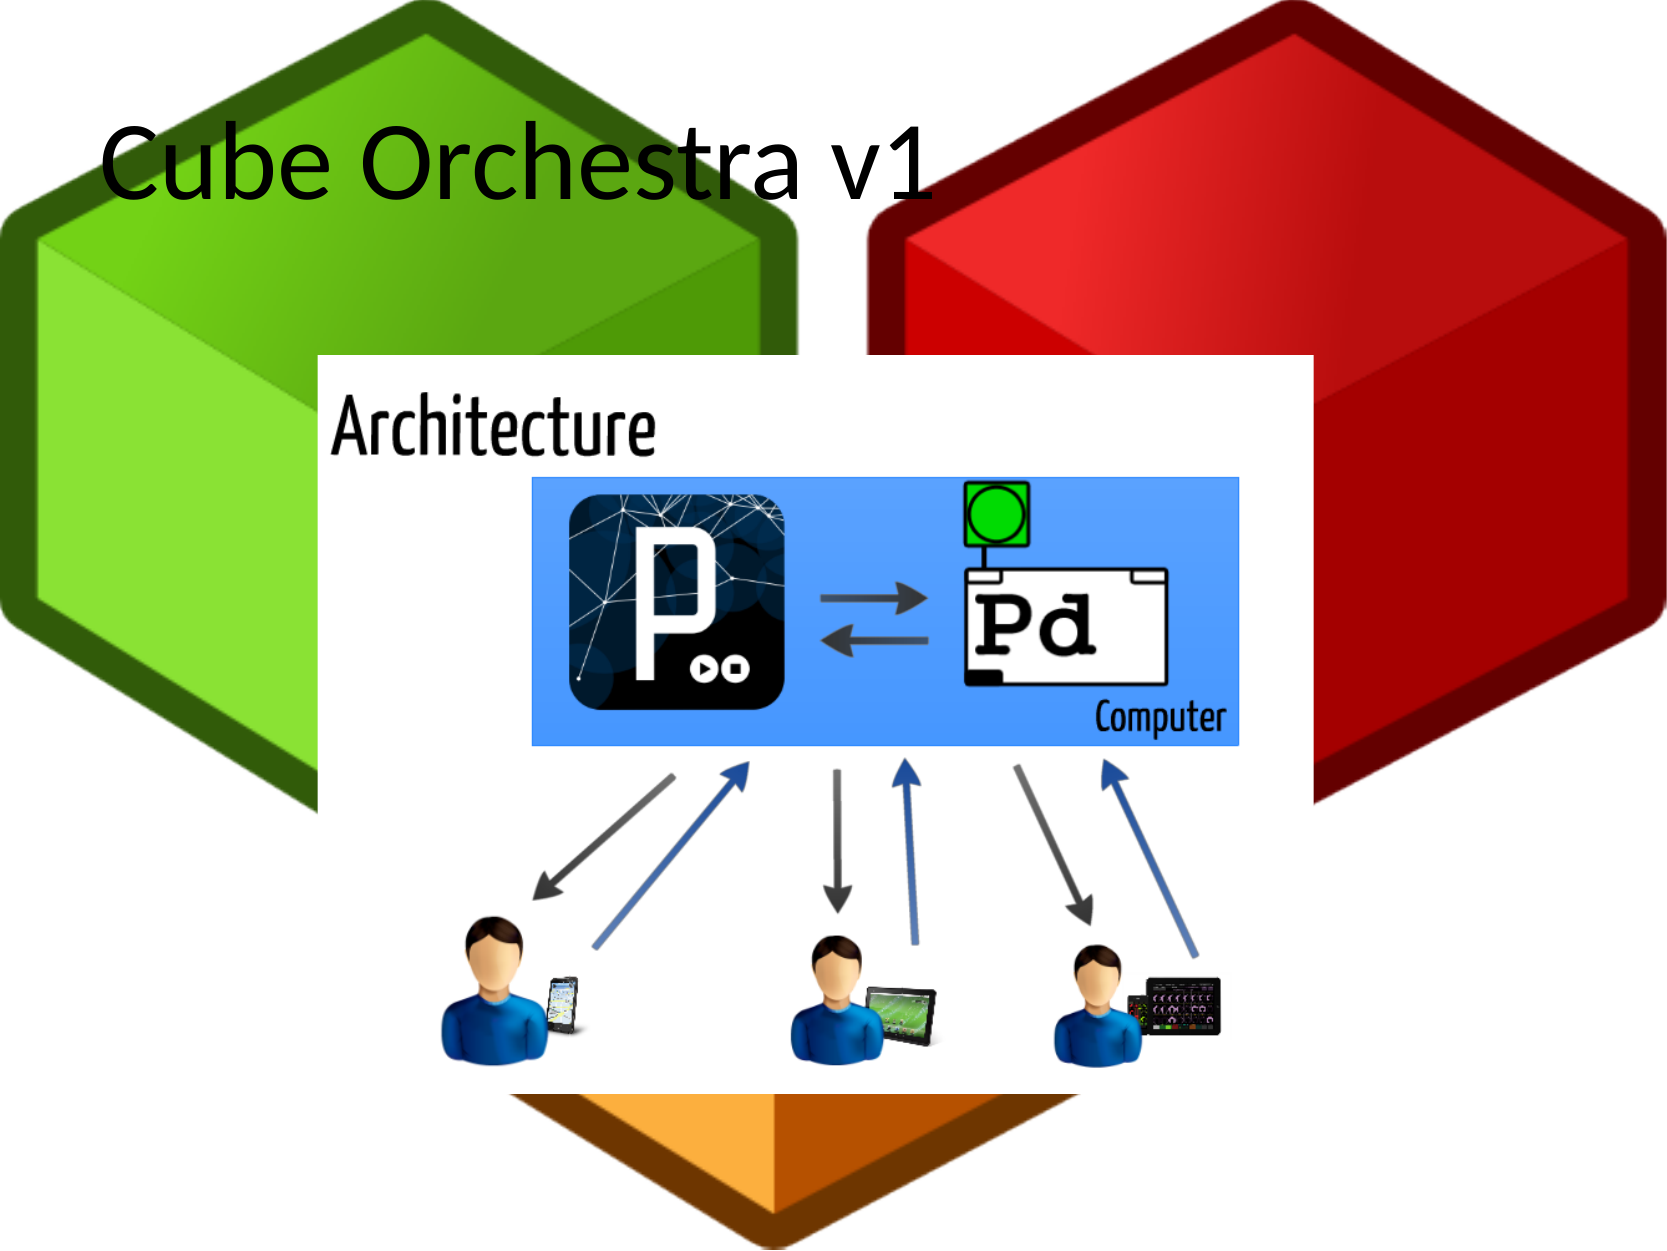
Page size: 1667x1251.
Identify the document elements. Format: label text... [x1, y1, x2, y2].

picture [0, 0, 1667, 1250]
title Cube Orchestra v1 [83, 49, 1584, 259]
